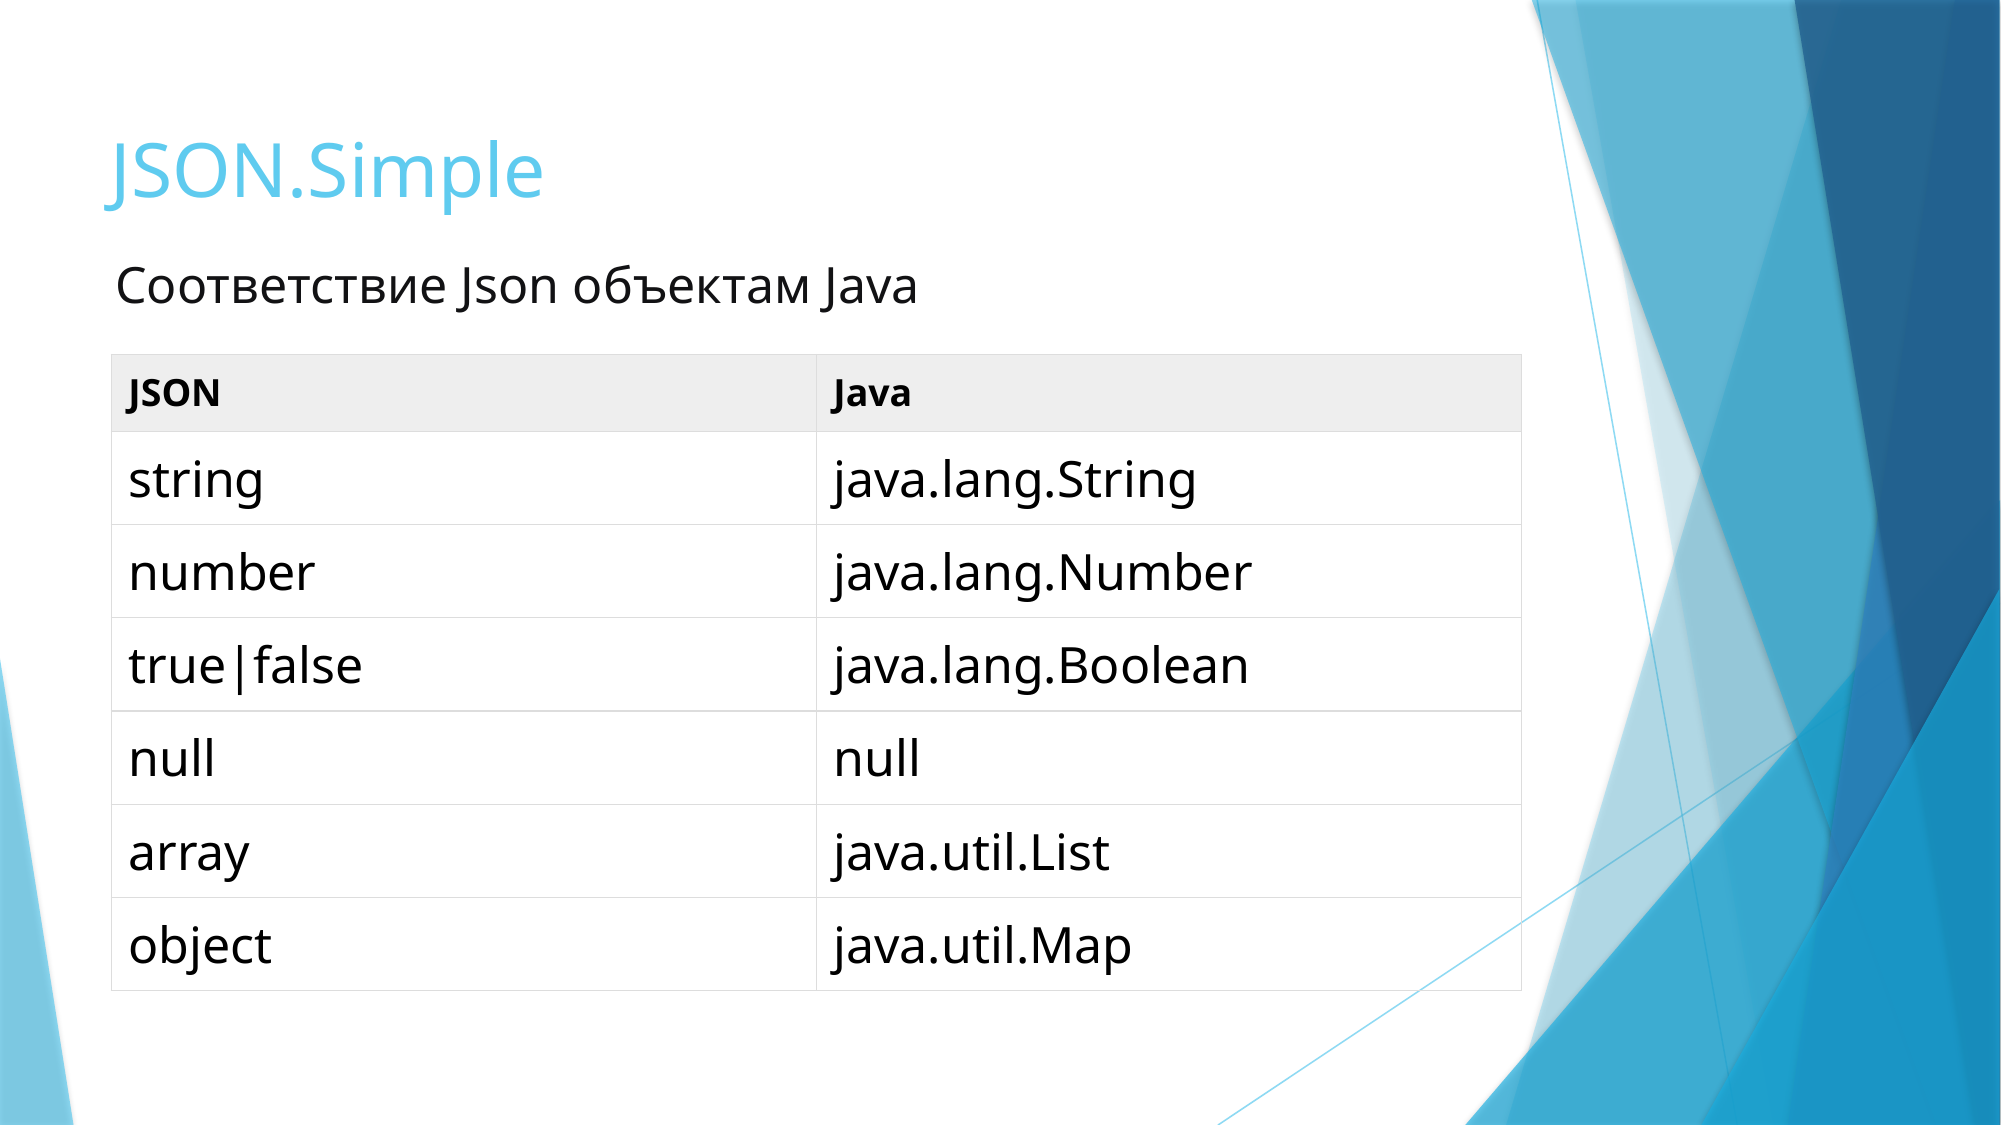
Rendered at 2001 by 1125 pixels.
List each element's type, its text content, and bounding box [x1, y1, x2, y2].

text_box JSON.Simple [96, 114, 562, 220]
table_cell java.util.List [817, 805, 1521, 897]
title Соответствие Json объектам Java [100, 246, 1511, 463]
table_header JSON [112, 355, 816, 431]
table_cell null [112, 712, 816, 804]
table_cell array [112, 805, 816, 897]
table_cell java.lang.Boolean [817, 618, 1521, 710]
table_cell java.util.Map [817, 898, 1521, 990]
table_cell java.lang.String [817, 432, 1521, 524]
table_cell string [112, 432, 816, 524]
table_cell true|false [112, 618, 816, 710]
table_header Java [817, 355, 1521, 431]
table_cell object [112, 898, 816, 990]
table_cell java.lang.Number [817, 525, 1521, 617]
table_cell null [817, 712, 1521, 804]
table_cell number [112, 525, 816, 617]
